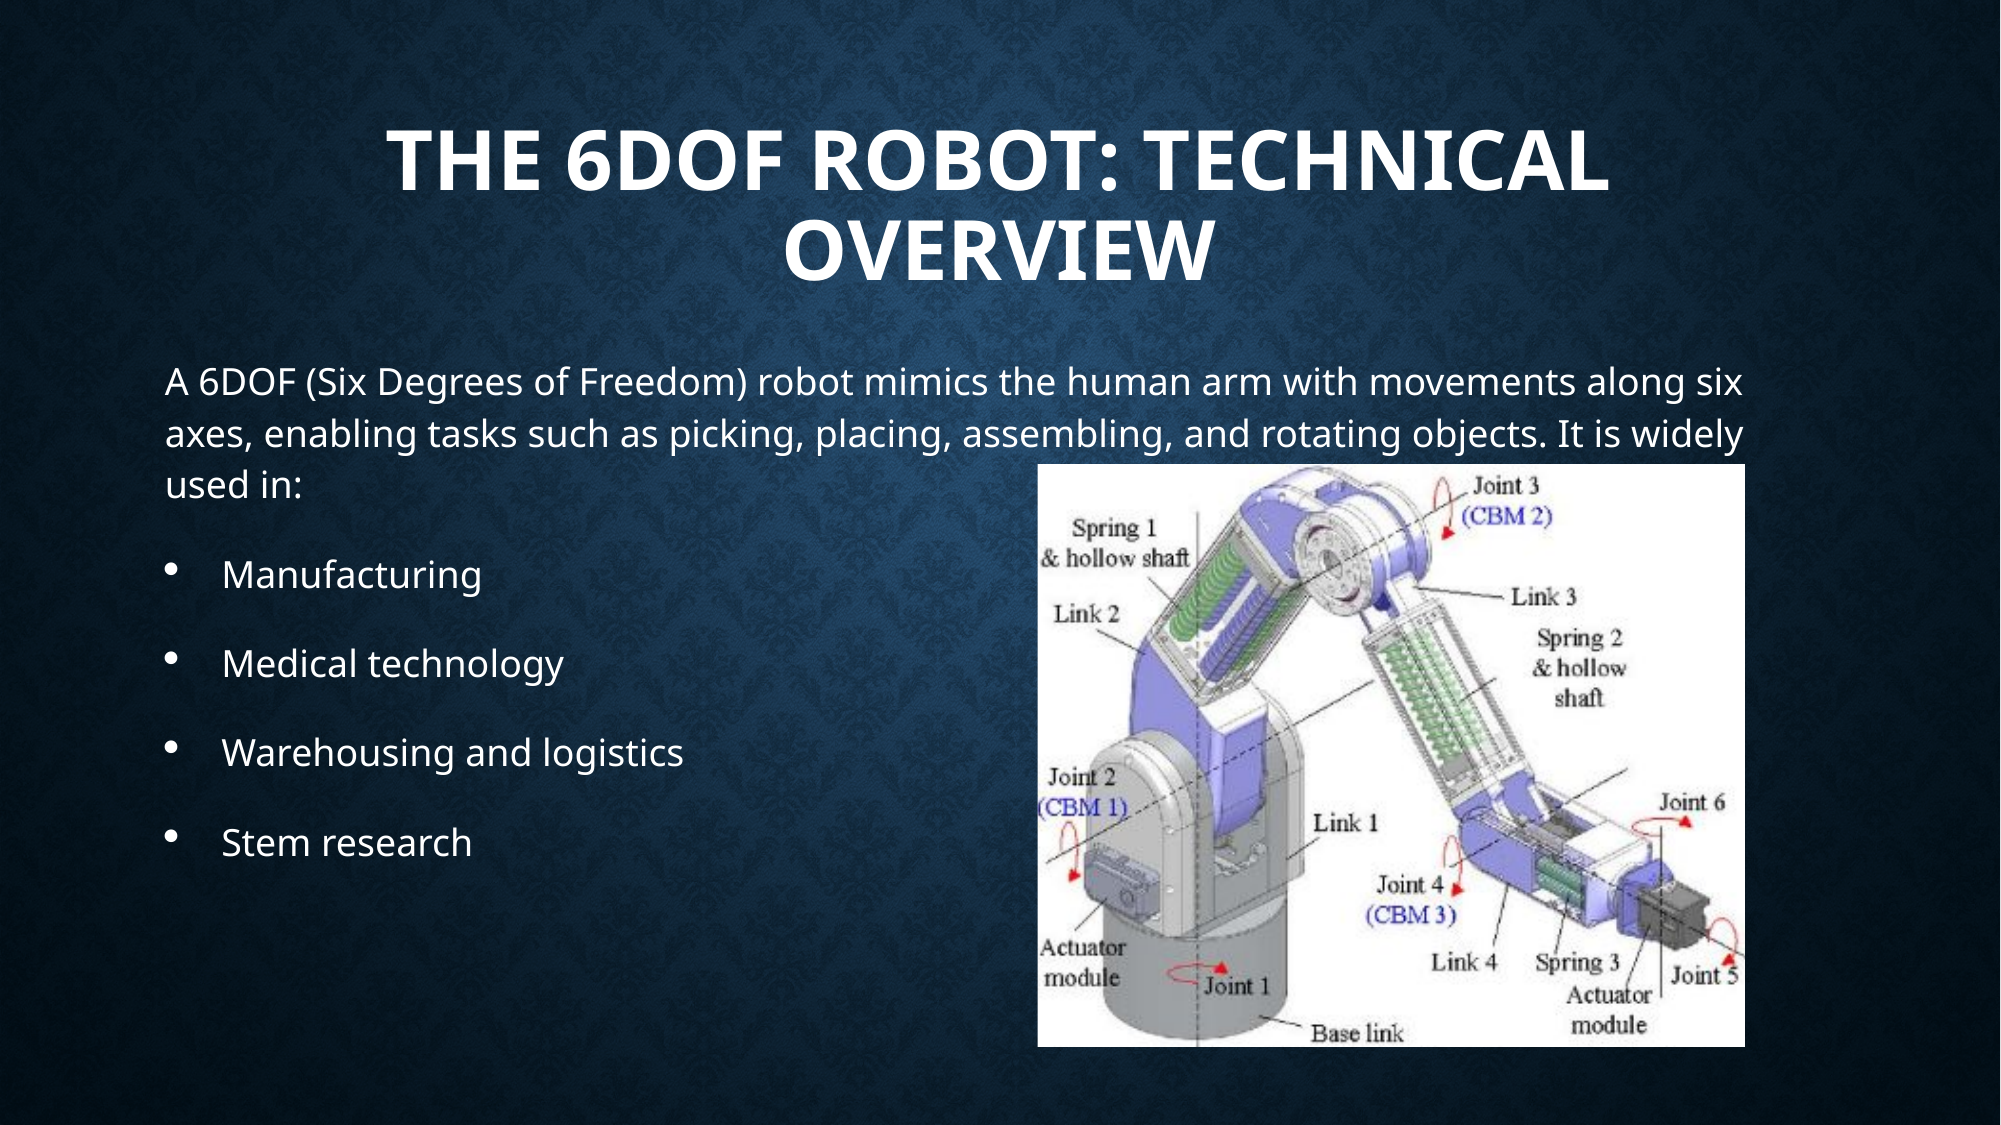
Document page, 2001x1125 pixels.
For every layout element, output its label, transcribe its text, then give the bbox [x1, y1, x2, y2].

picture [1037, 464, 1746, 1048]
title The 6DOF Robot: Technical Overview [149, 99, 1849, 318]
list A 6DOF (Six Degrees of Freedom) robot mimics the human arm with movements along six axes, enabling tasks such as picking, placing, assembling, and rotating objects. It is widely used in: Manufacturing Medical technology Warehousing and logistics Stem research [149, 343, 1849, 950]
